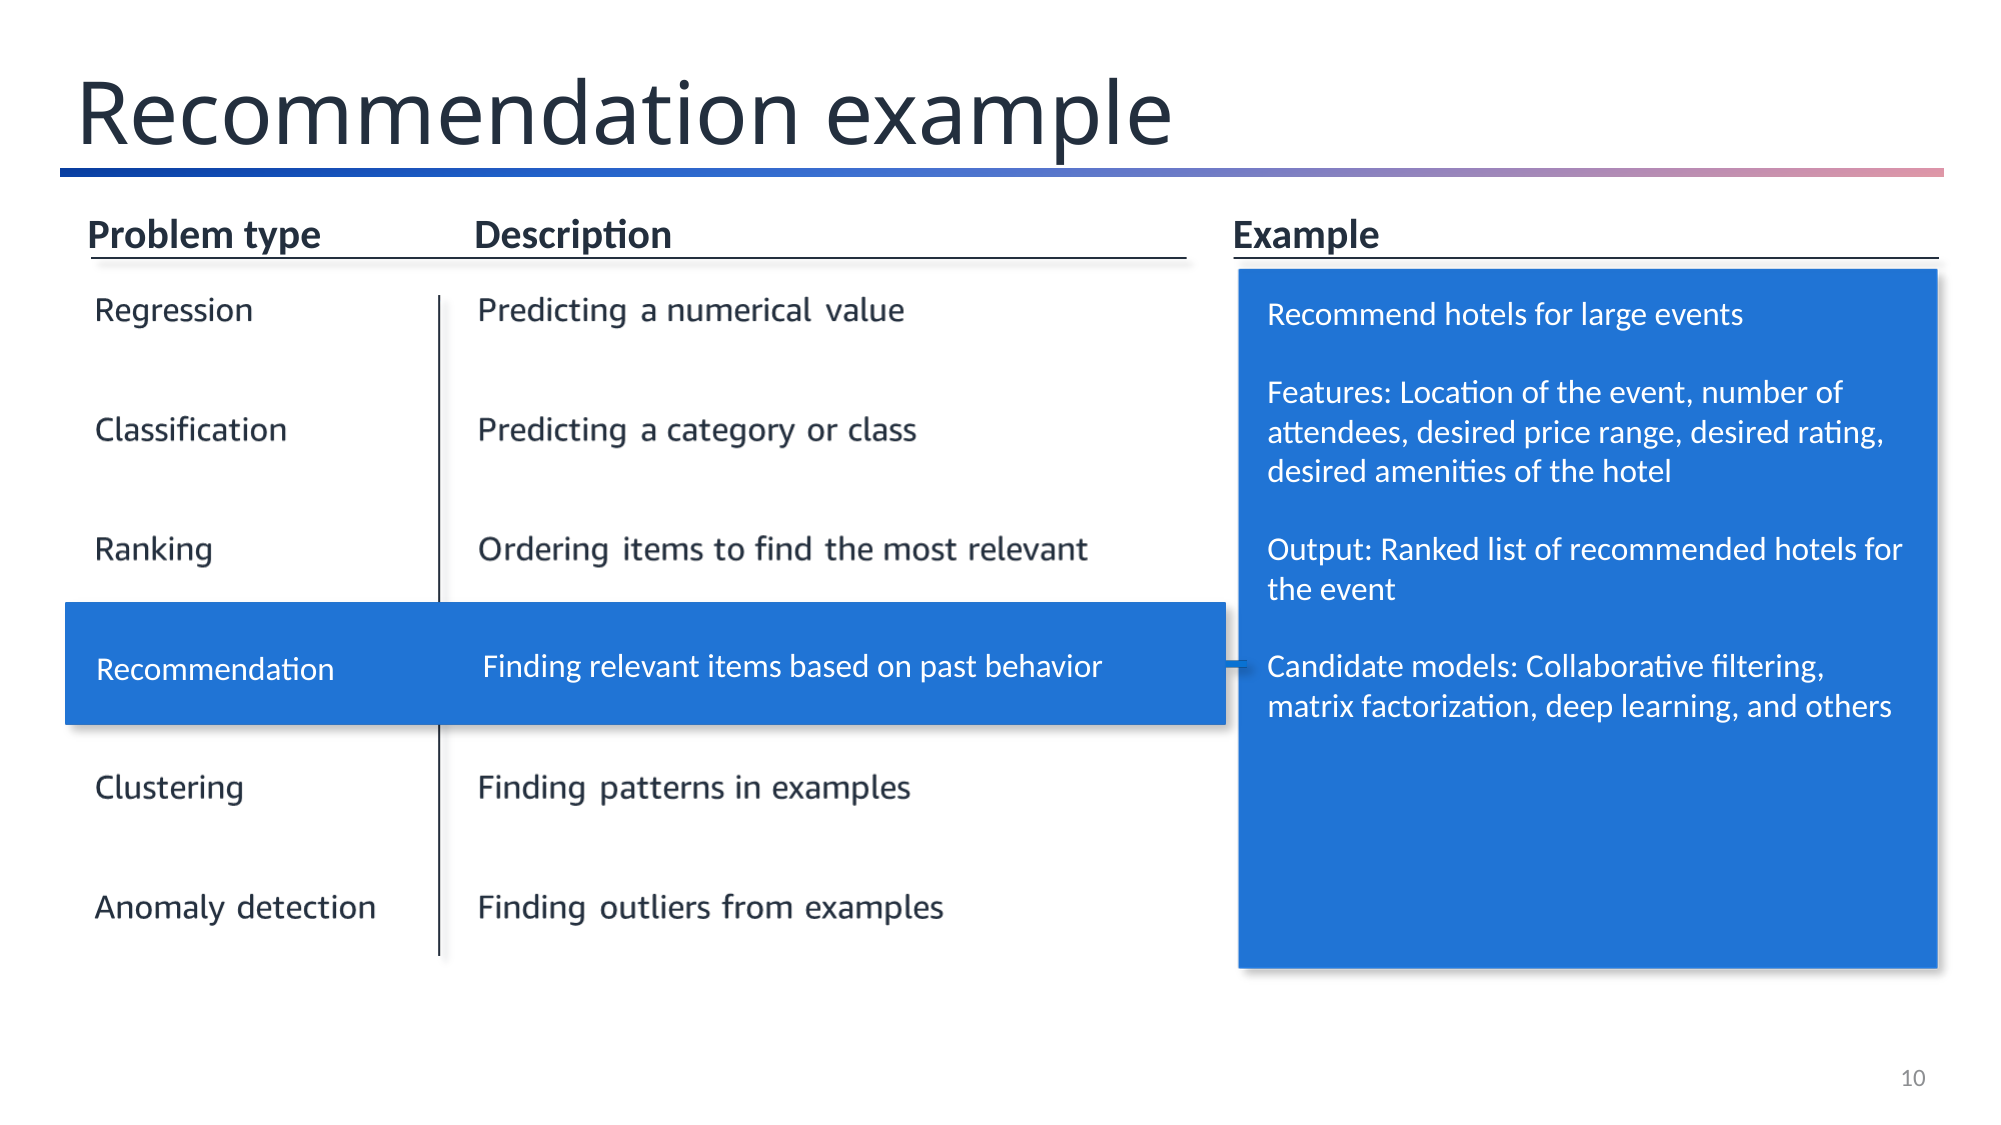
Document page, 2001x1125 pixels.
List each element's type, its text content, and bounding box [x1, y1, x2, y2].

picture [60, 168, 1944, 177]
slide_number 10 [1861, 1057, 1941, 1095]
text_box Example [1233, 189, 1941, 252]
picture [59, 252, 1957, 985]
title Recommendation example [60, 49, 1941, 170]
text_box Problem type [72, 189, 427, 253]
text_box Description [459, 189, 1195, 252]
